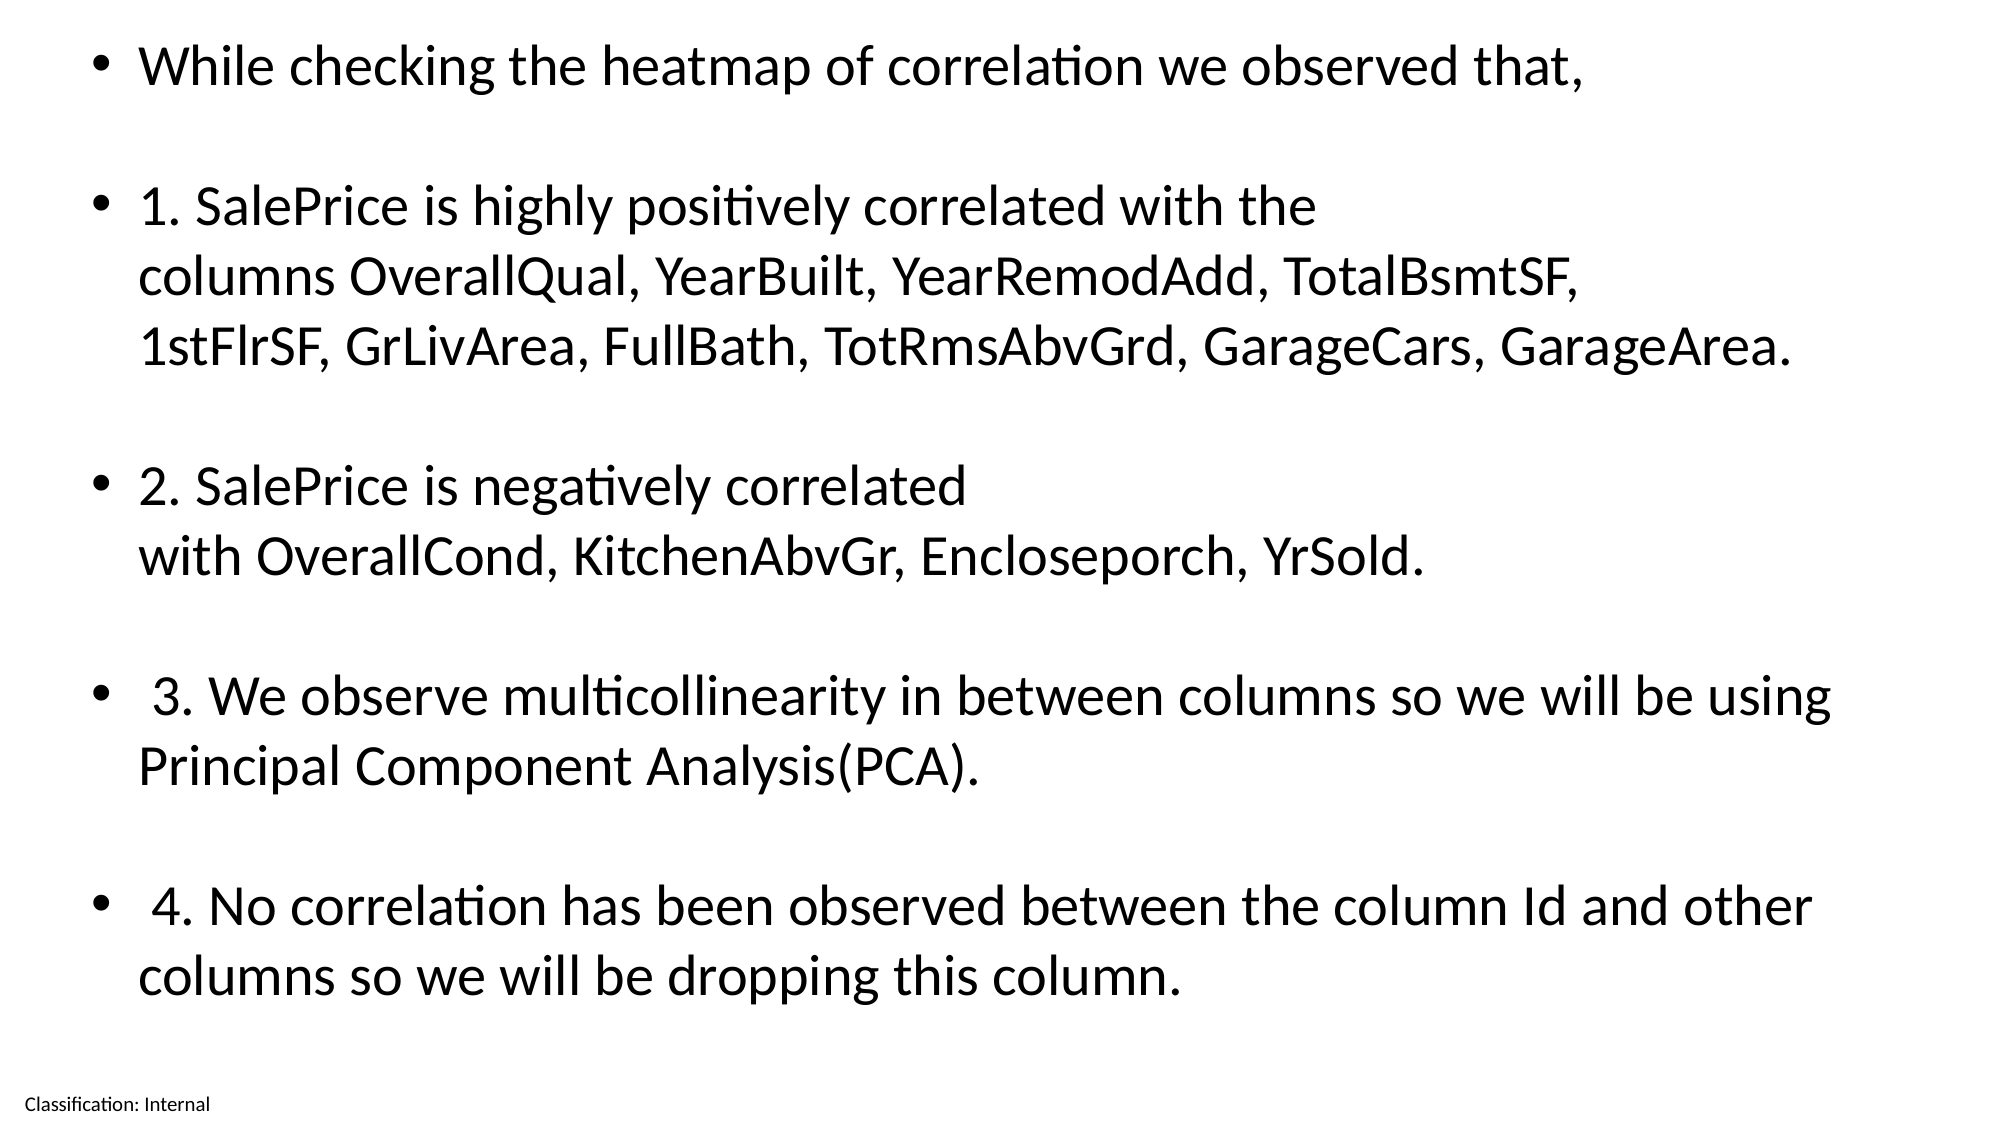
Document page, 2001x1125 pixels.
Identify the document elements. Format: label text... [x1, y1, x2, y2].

text_box While checking the heatmap of correlation we observed that, 1. SalePrice is highly positively correlated with the columns OverallQual, YearBuilt, YearRemodAdd, TotalBsmtSF, 1stFlrSF, GrLivArea, FullBath, TotRmsAbvGrd, GarageCars, GarageArea. 2. SalePrice is negatively correlated with OverallCond, KitchenAbvGr, Encloseporch, YrSold. 3. We observe multicollinearity in between columns so we will be using Principal Component Analysis(PCA). 4. No correlation has been observed between the column Id and other columns so we will be dropping this column. [76, 19, 1958, 1015]
